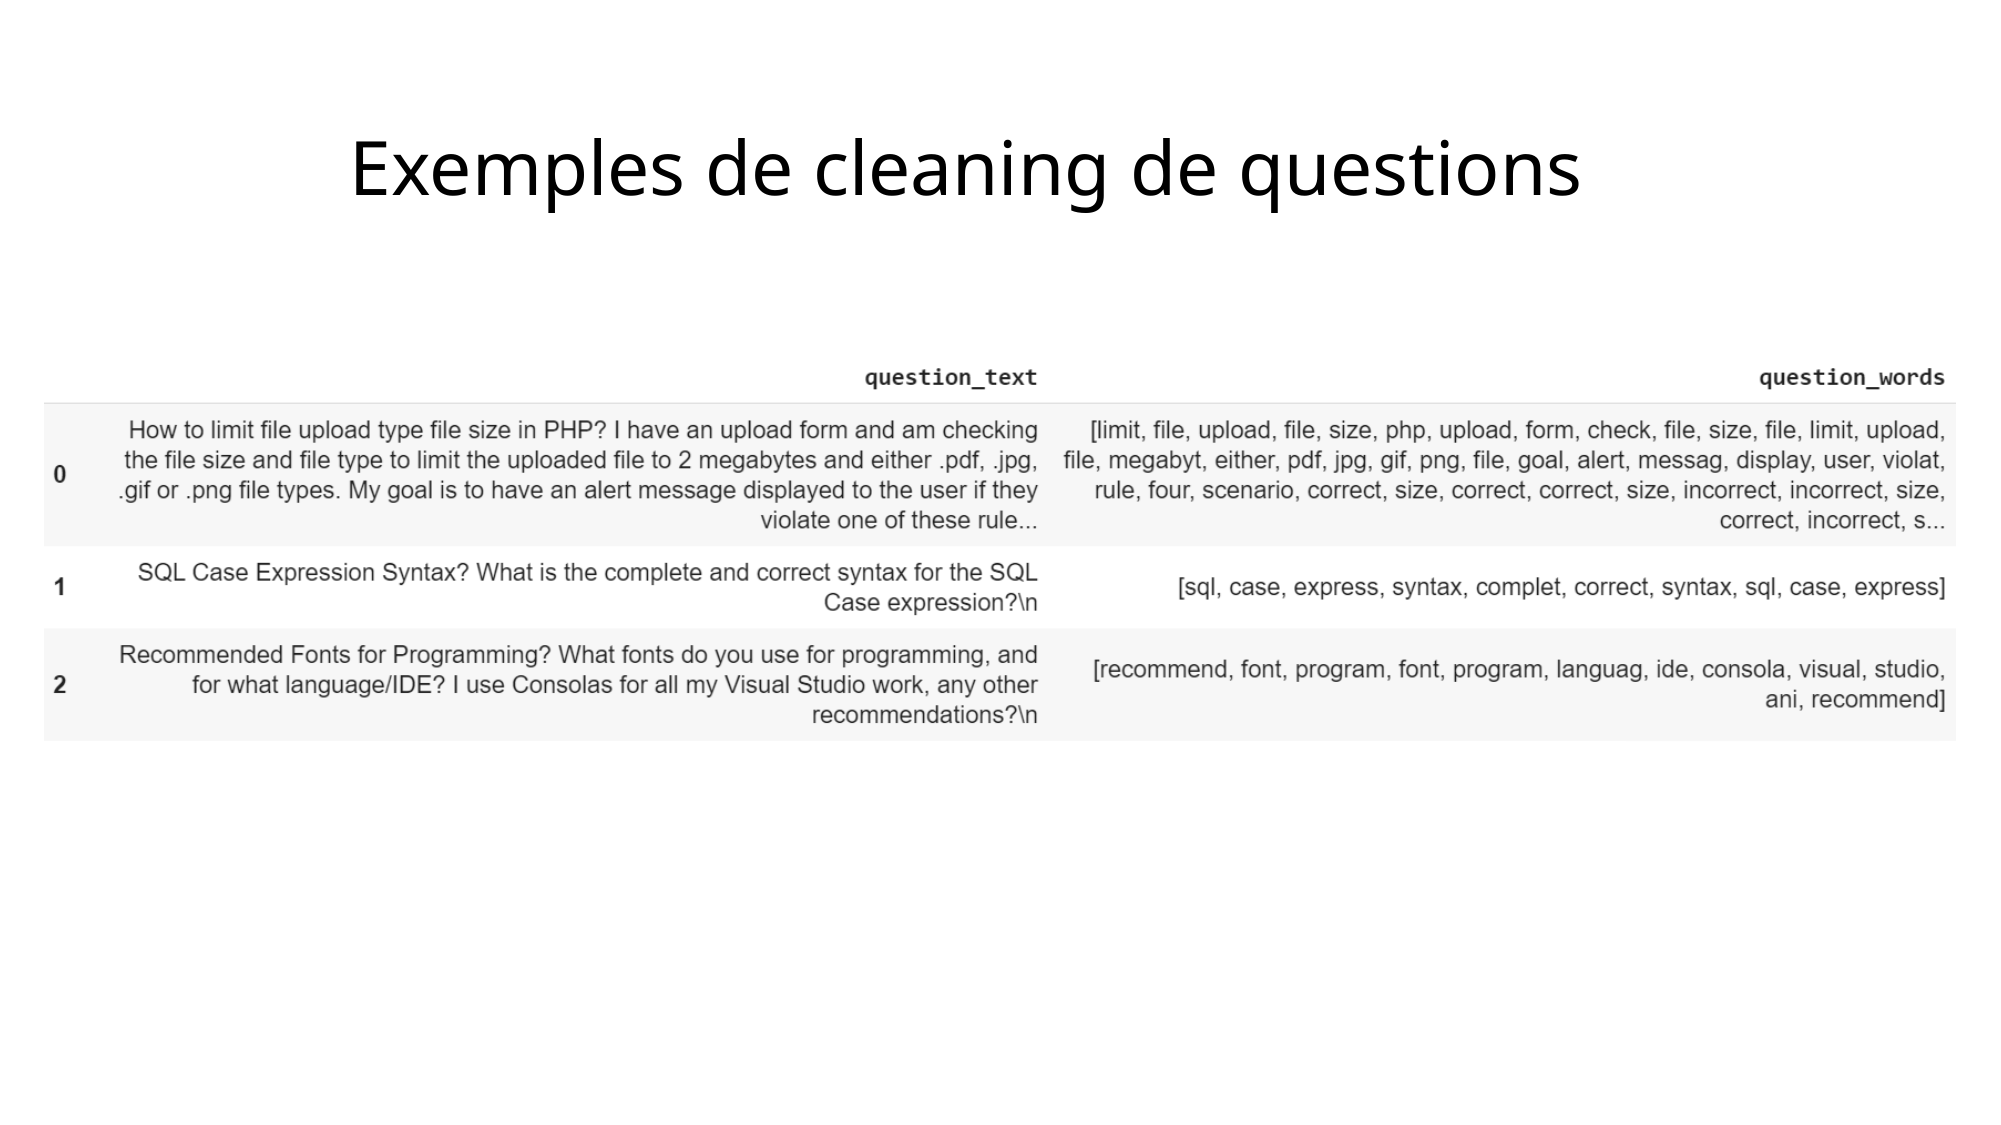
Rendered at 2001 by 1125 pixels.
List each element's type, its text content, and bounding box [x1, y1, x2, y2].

title Exemples de cleaning de questions [103, 62, 1829, 281]
picture [44, 356, 1956, 742]
